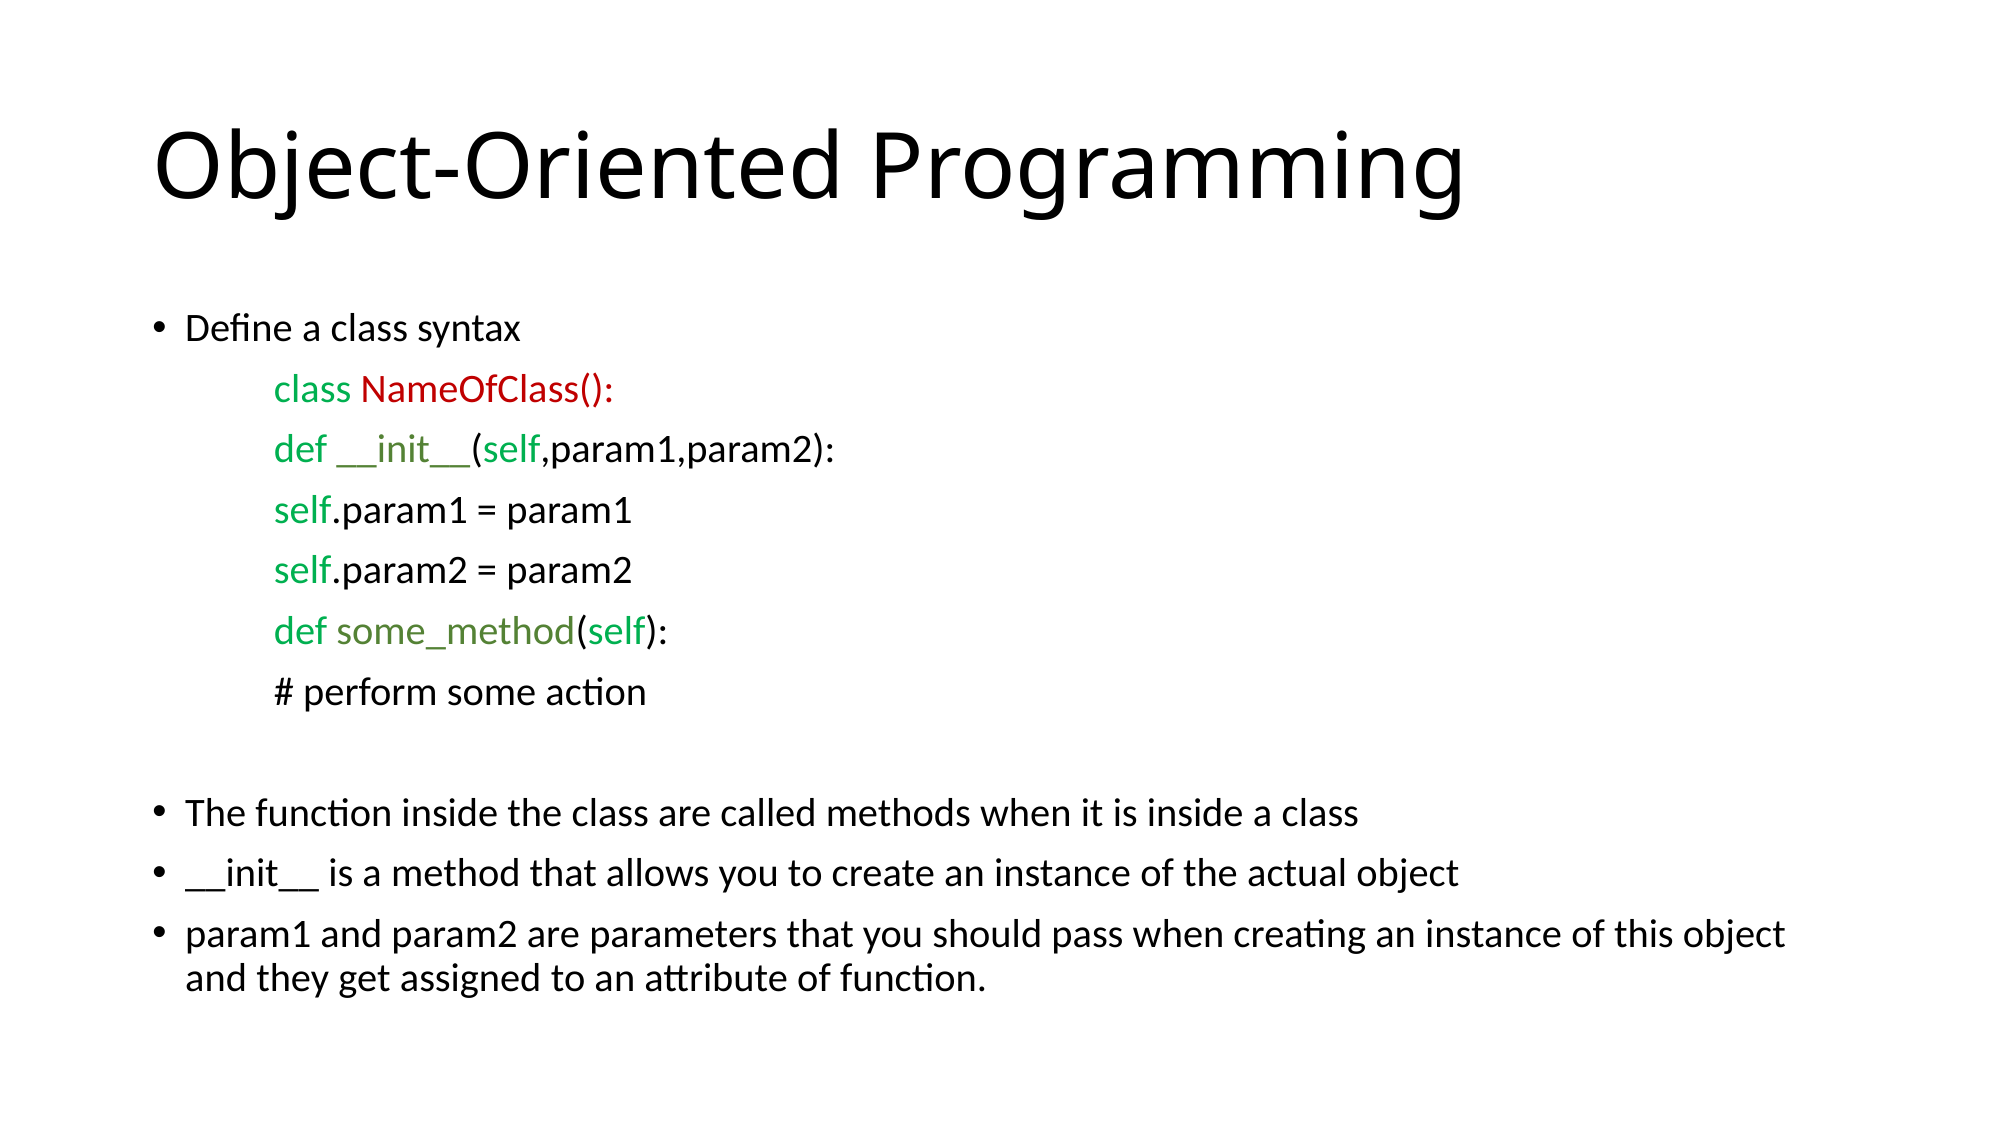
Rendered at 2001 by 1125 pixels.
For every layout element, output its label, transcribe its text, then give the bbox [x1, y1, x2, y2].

title Object-Oriented Programming [137, 59, 1863, 278]
list Define a class syntax class NameOfClass(): def __init__(self,param1,param2): self.param1 = param1 self.param2 = param2 def some_method(self): # perform some action The function inside the class are called methods when it is inside a class __init__ is a method that allows you to create an instance of the actual object param1 and param2 are parameters that you should pass when creating an instance of this object and they get assigned to an attribute of function. [137, 299, 1863, 1014]
